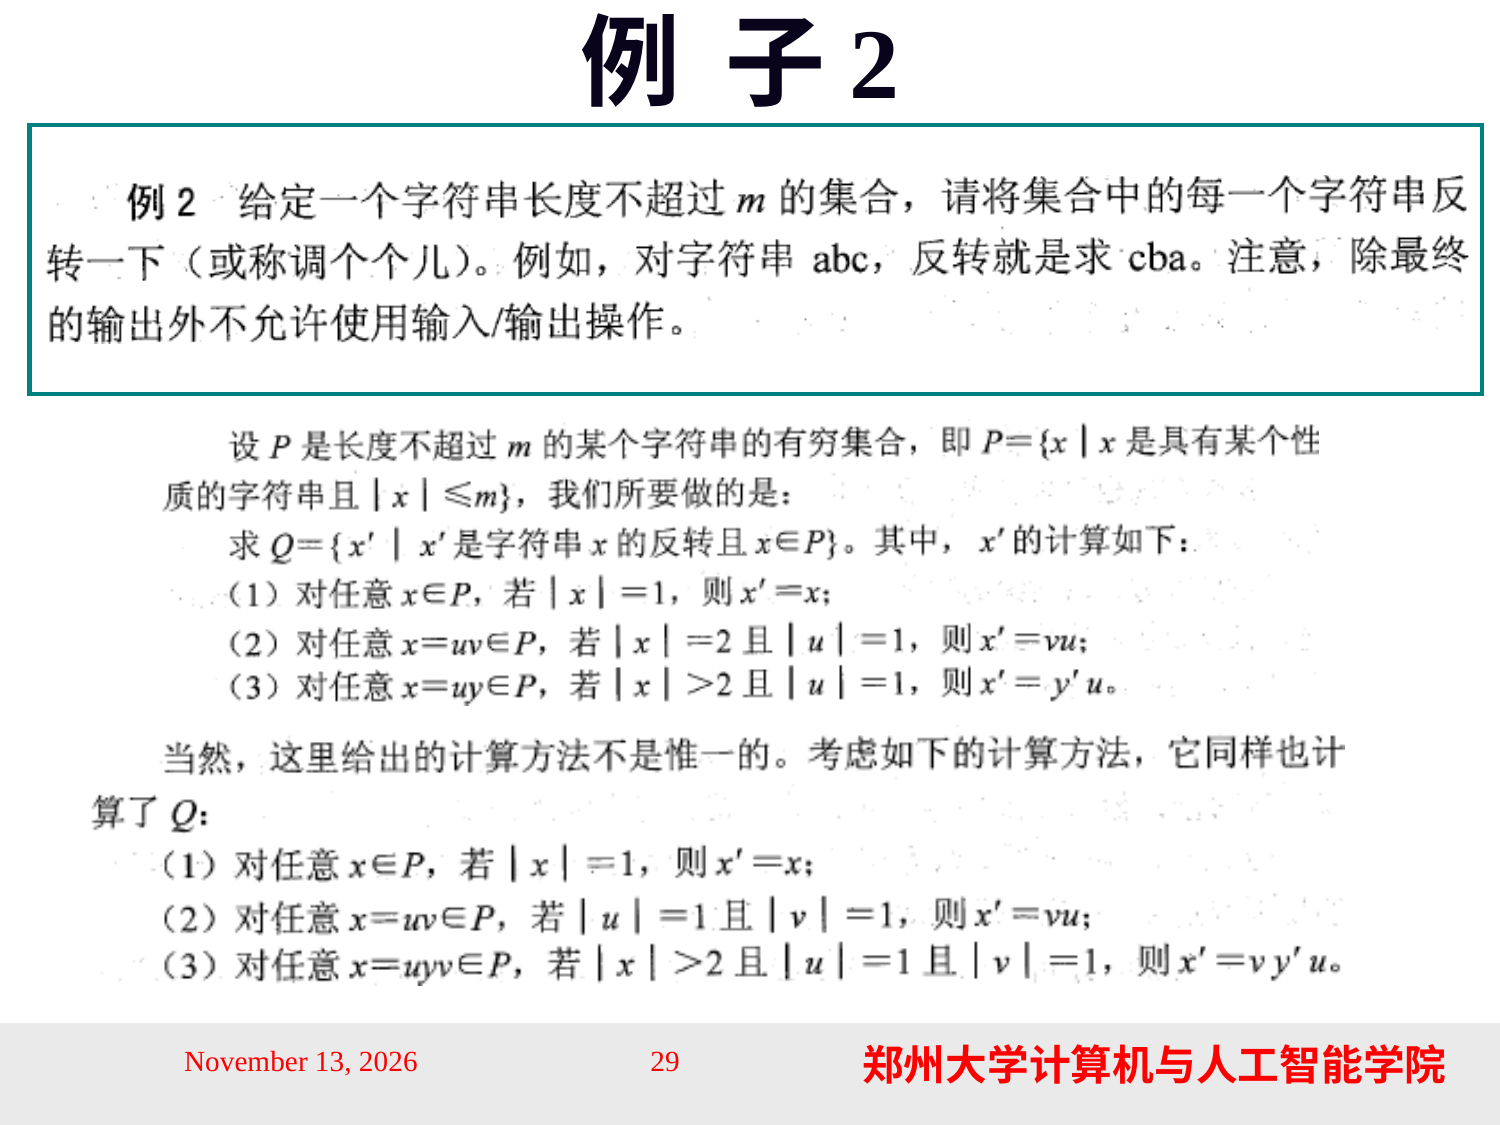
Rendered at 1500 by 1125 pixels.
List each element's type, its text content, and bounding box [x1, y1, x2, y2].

picture [41, 175, 1483, 344]
text_box [0, 0, 1500, 1024]
title 例 子2 [64, 0, 1416, 118]
picture [90, 725, 1345, 987]
picture [160, 418, 1319, 707]
text_box [29, 125, 1483, 394]
